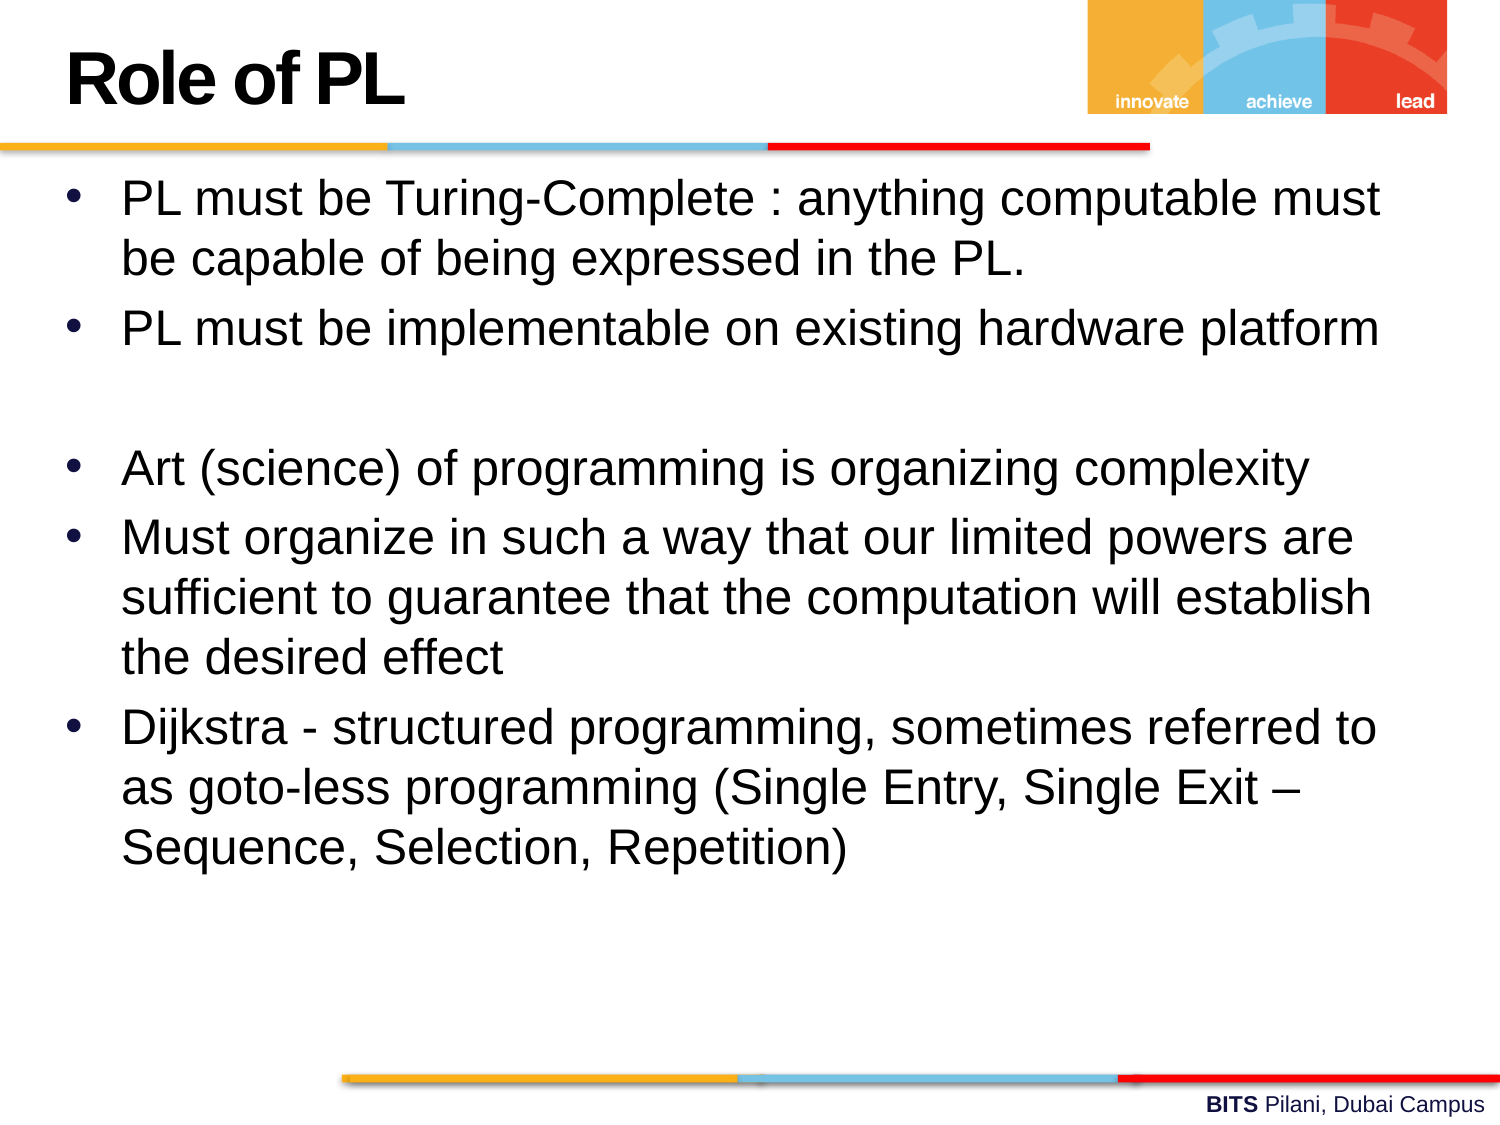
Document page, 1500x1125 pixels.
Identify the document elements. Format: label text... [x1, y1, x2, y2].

list PL must be Turing-Complete : anything computable must be capable of being expressed in the PL. PL must be implementable on existing hardware platform Art (science) of programming is organizing complexity Must organize in such a way that our limited powers are sufficient to guarantee that the computation will establish the desired effect Dijkstra - structured programming, sometimes referred to as goto-less programming (Single Entry, Single Exit – Sequence, Selection, Repetition) [50, 157, 1400, 1063]
picture [1087, 0, 1448, 114]
list Role of PL [50, 24, 1088, 139]
